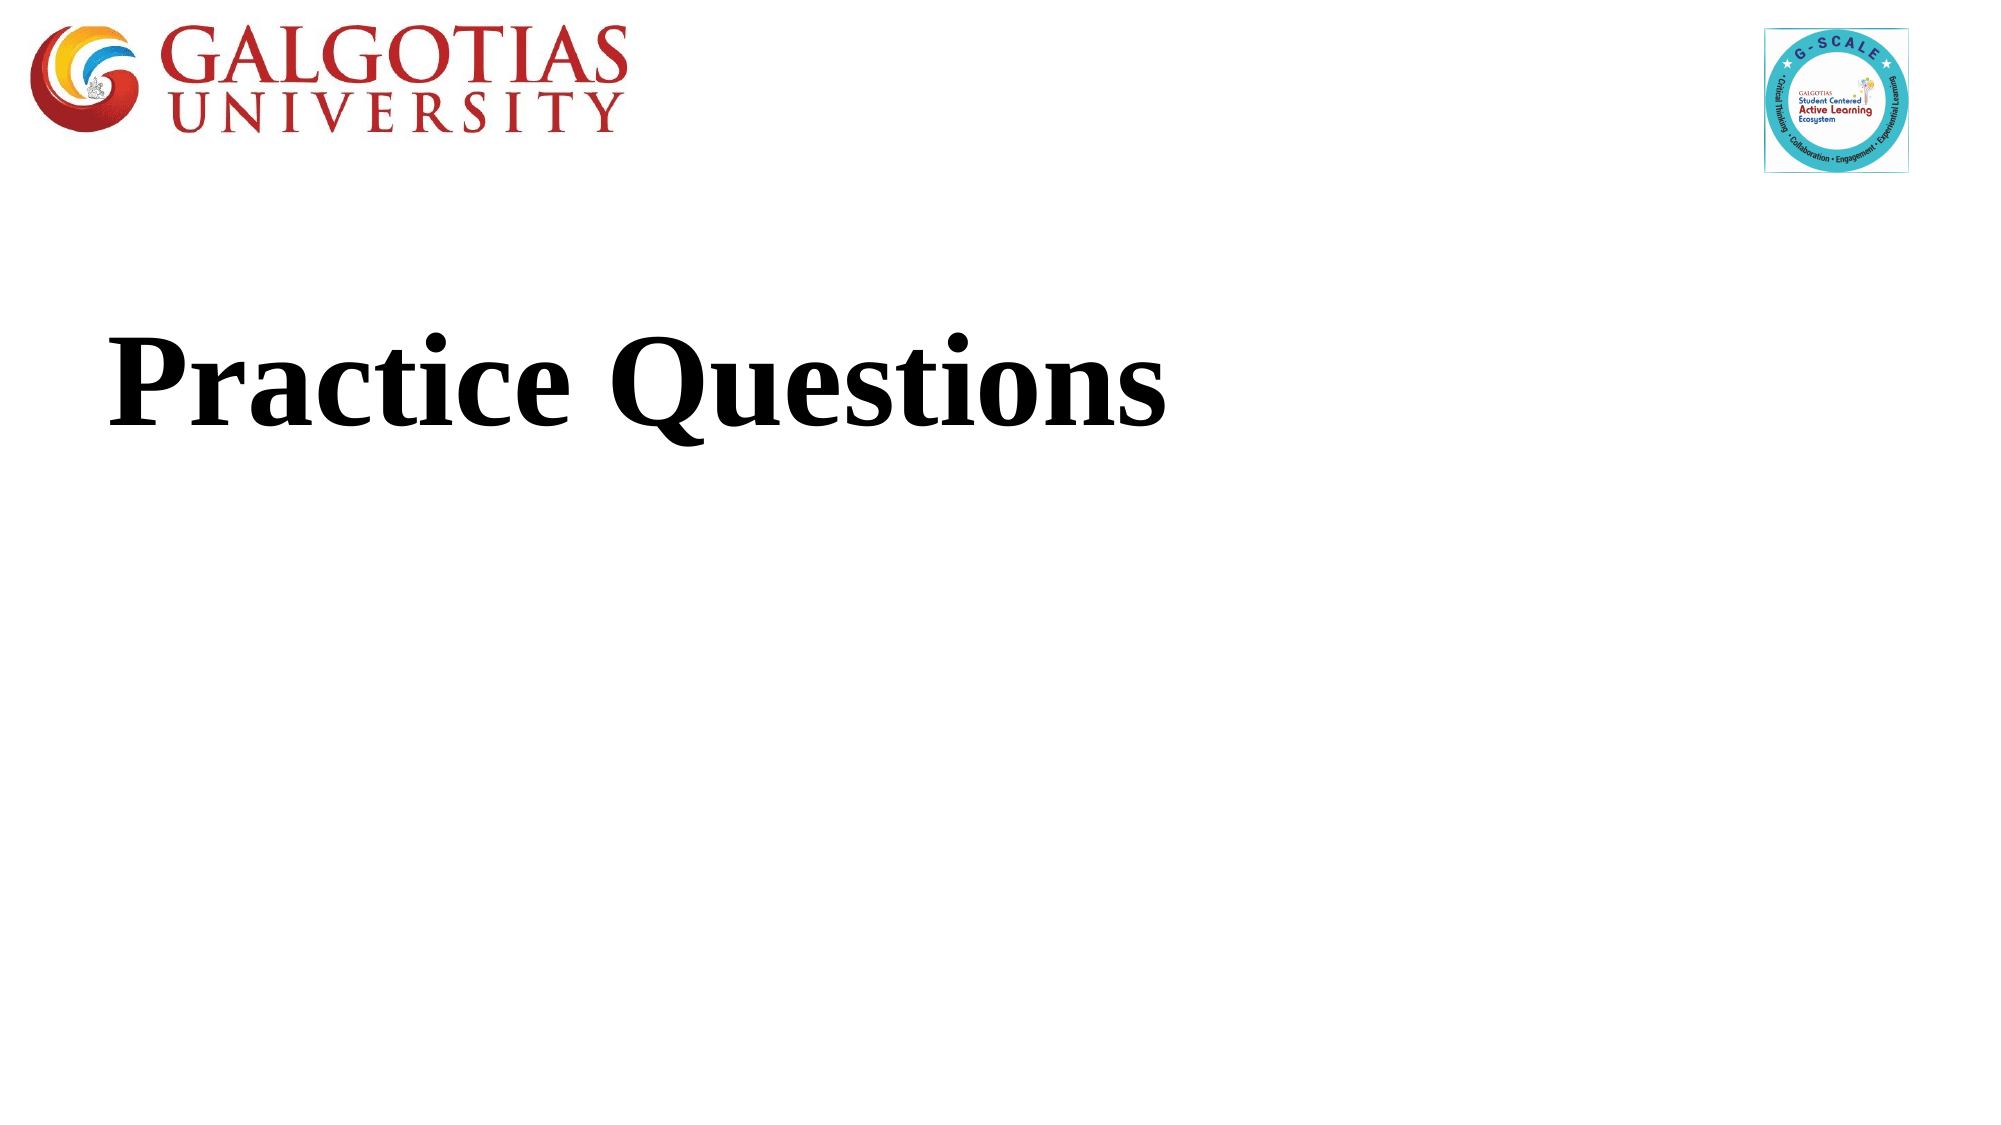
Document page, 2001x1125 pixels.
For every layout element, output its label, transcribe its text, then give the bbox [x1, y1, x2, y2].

list Practice Questions [92, 272, 1907, 495]
picture [1764, 28, 1909, 173]
picture [17, 18, 640, 141]
